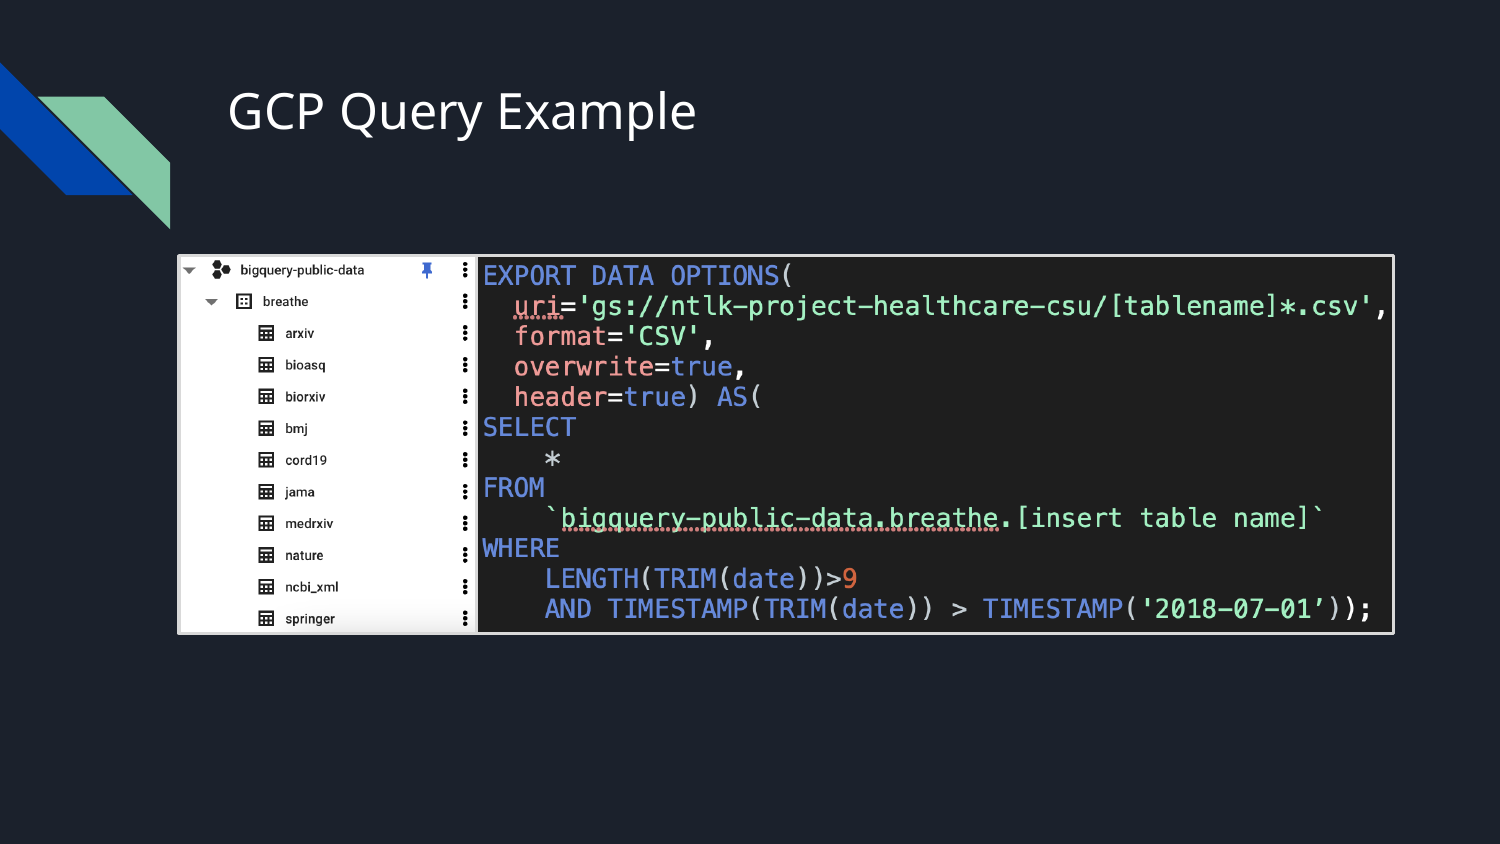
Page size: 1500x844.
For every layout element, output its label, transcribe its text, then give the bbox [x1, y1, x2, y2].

title GCP Query Example [212, 64, 1368, 215]
picture [180, 256, 1393, 633]
